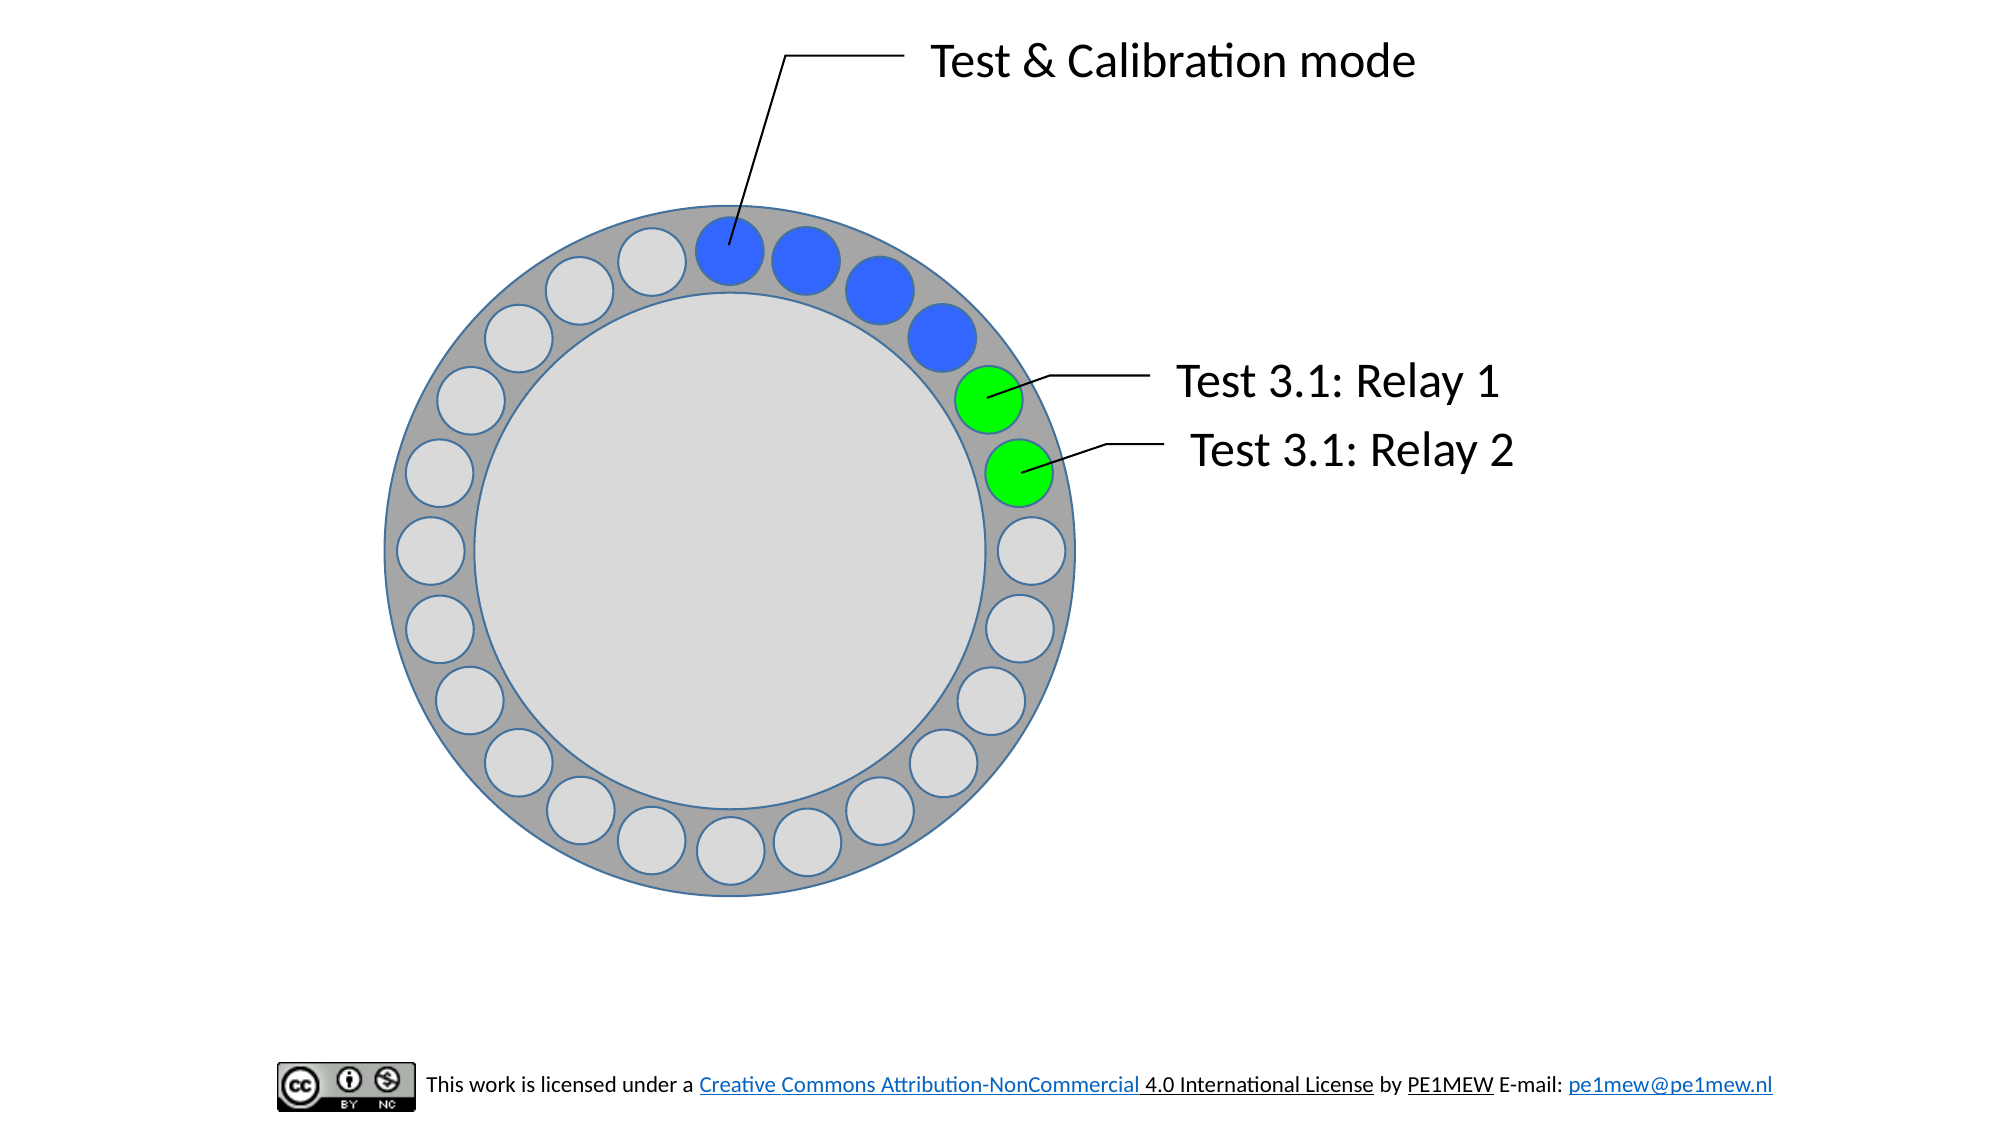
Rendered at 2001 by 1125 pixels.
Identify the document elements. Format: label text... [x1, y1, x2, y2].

text_box Test & Calibration mode [739, 54, 905, 205]
text_box Test & Calibration mode [916, 7, 1636, 108]
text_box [384, 205, 1075, 897]
text_box Test 3.1: Relay 2 [1175, 396, 1895, 496]
text_box Test 3.1: Relay 2 [1075, 443, 1165, 456]
text_box Test 3.1: Relay 1 [1161, 327, 1881, 427]
picture [277, 1062, 416, 1112]
